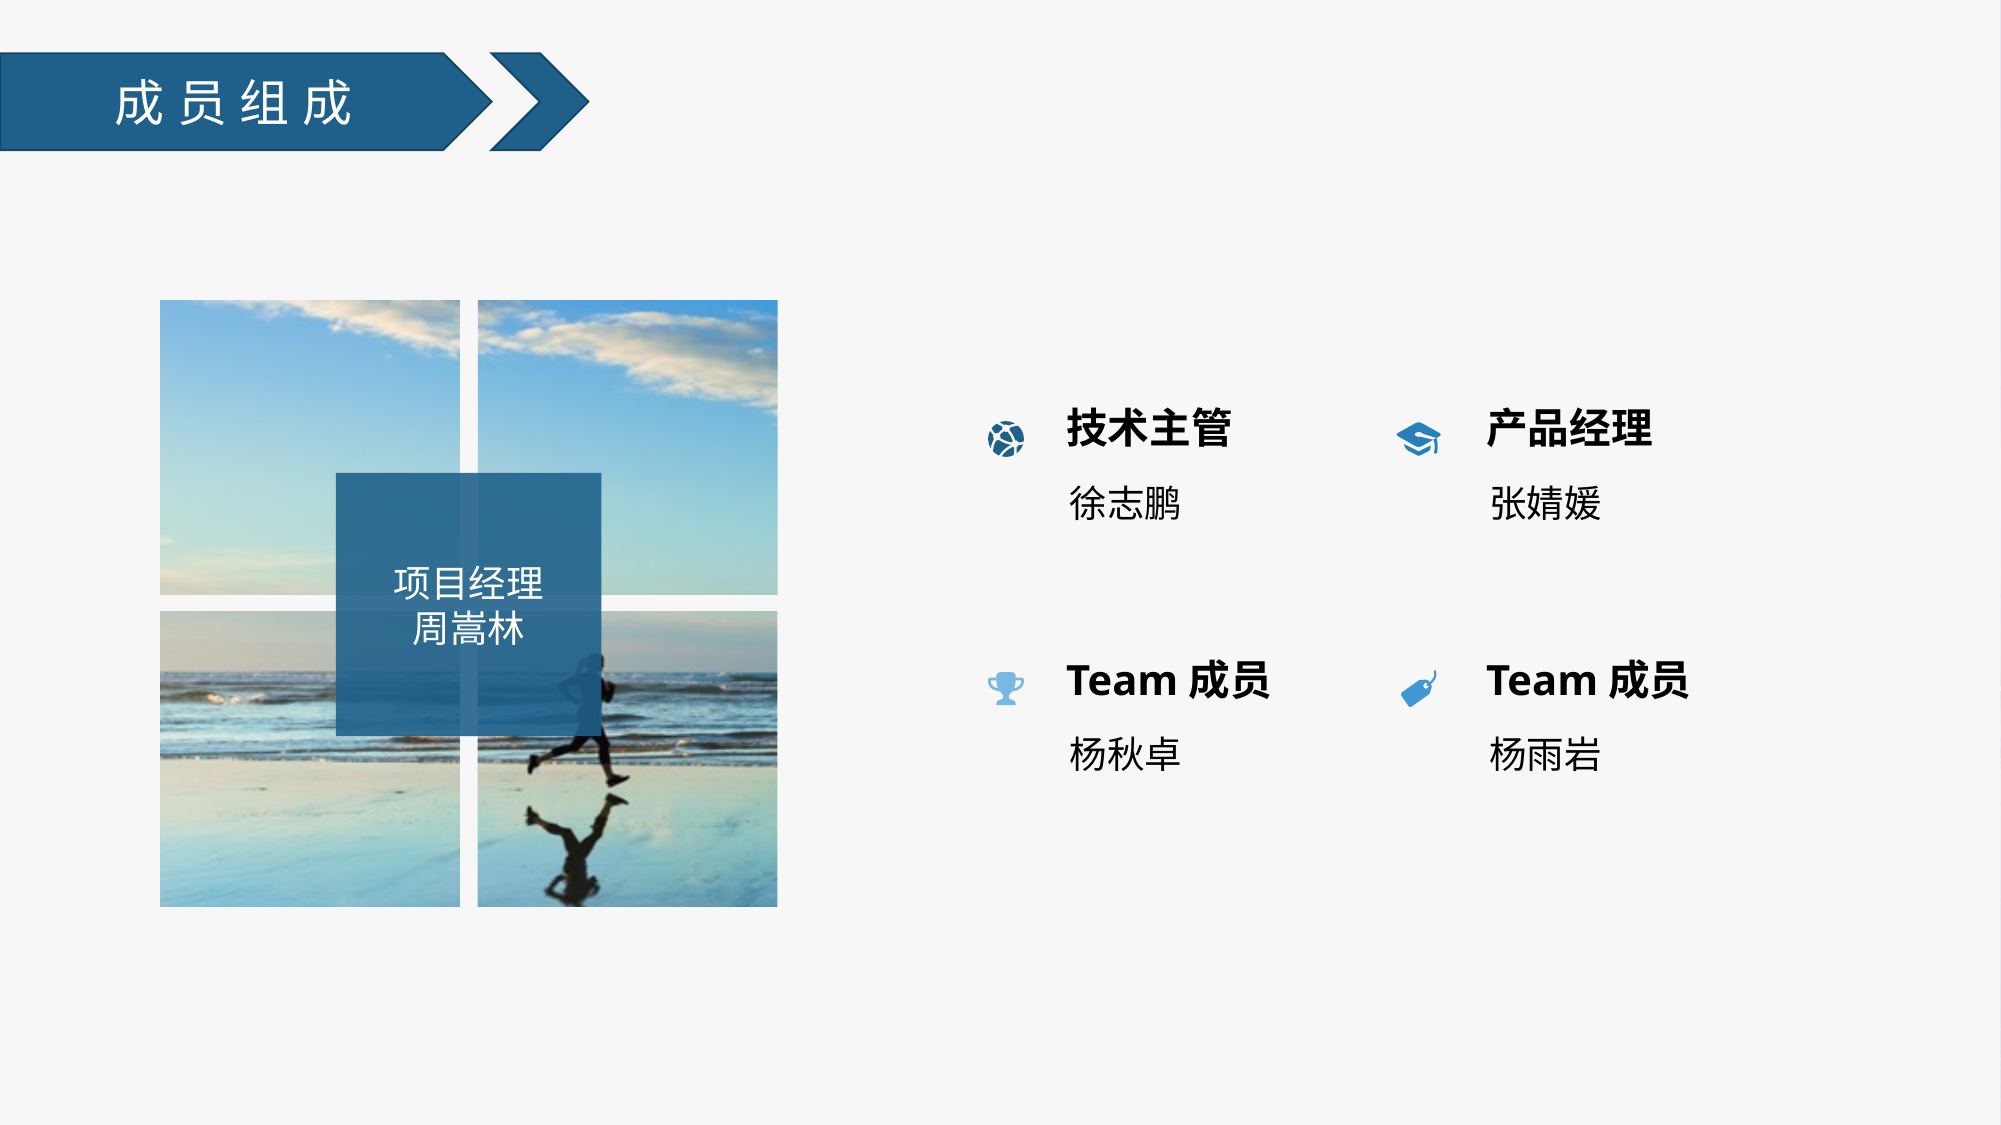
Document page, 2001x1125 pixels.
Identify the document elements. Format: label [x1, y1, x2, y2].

text_box [0, 53, 589, 150]
text_box [160, 300, 1821, 907]
text_box [0, 0, 2000, 1125]
